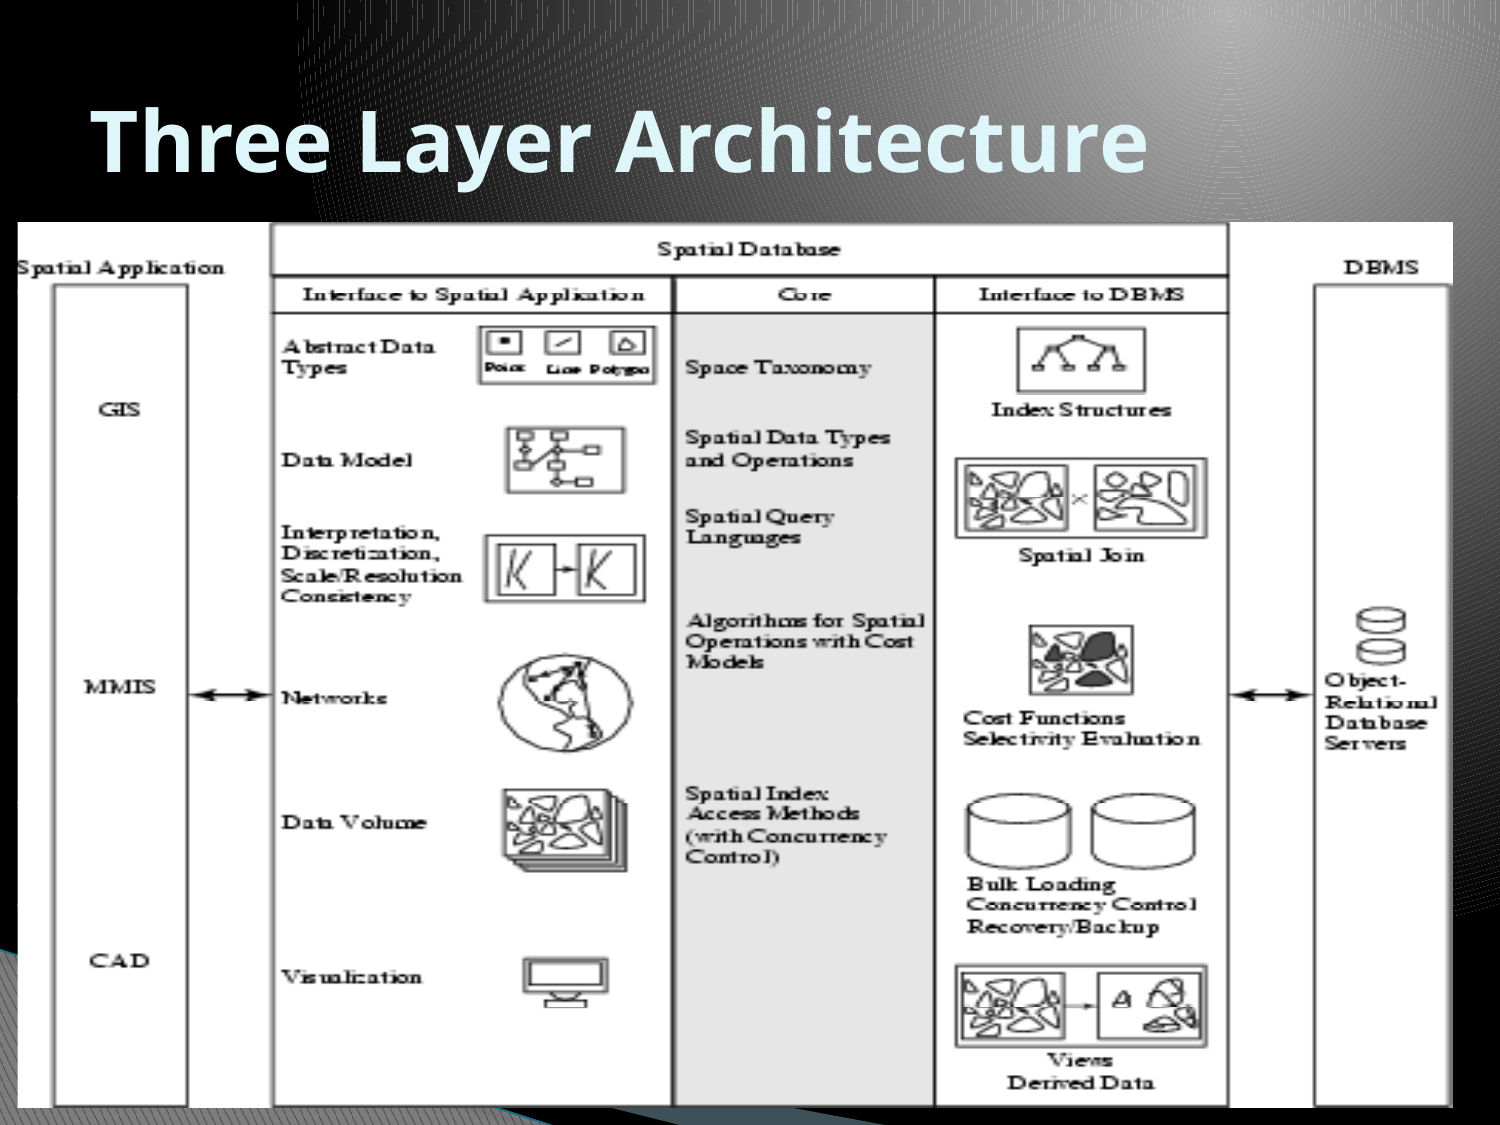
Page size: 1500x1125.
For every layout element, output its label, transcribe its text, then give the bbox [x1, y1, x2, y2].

title Three Layer Architecture [75, 45, 1425, 221]
picture [0, 222, 1454, 1125]
